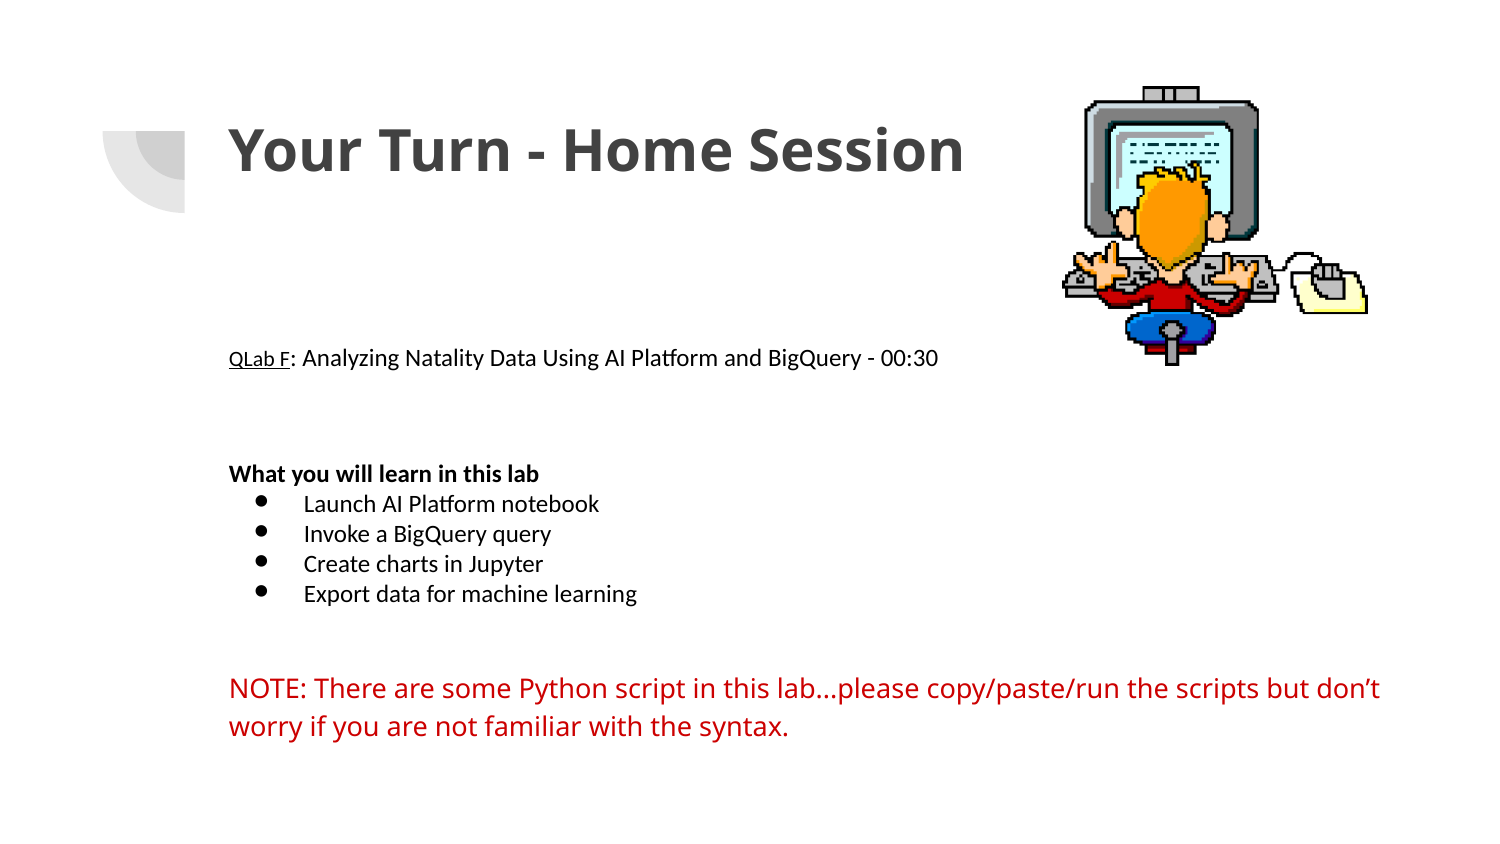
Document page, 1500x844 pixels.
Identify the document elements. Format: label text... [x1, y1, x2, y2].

title Your Turn - Home Session [213, 98, 1057, 263]
list QLab F: Analyzing Natality Data Using AI Platform and BigQuery - 00:30 What you will learn in this lab Launch AI Platform notebook Invoke a BigQuery query Create charts in Jupyter Export data for machine learning NOTE: There are some Python script in this lab...please copy/paste/run the scripts but don’t worry if you are not familiar with the syntax. [213, 326, 1408, 802]
picture [1062, 86, 1368, 366]
